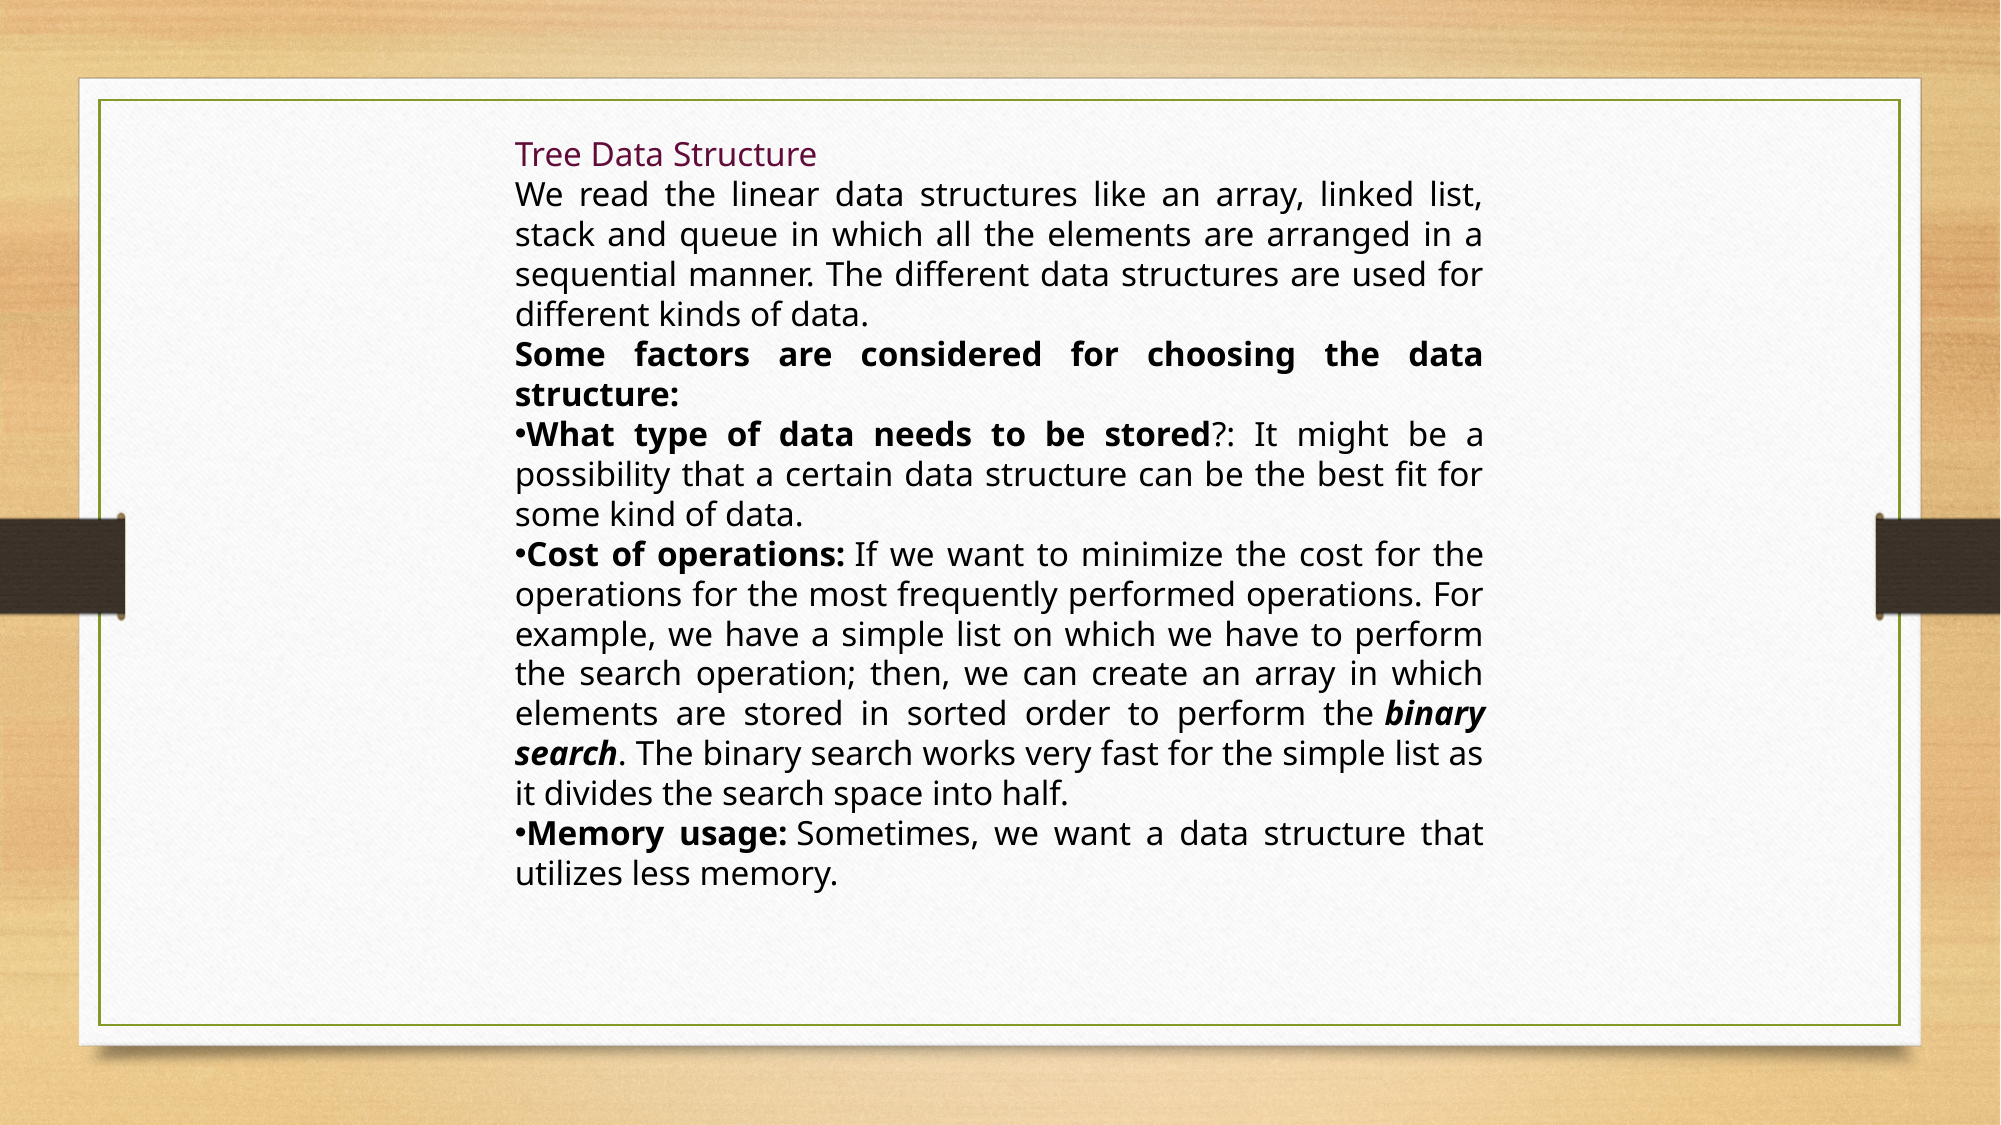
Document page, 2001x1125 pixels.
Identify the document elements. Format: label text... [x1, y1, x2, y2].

picture [0, 0, 2001, 1125]
text_box Tree Data Structure We read the linear data structures like an array, linked list, stack and queue in which all the elements are arranged in a sequential manner. The different data structures are used for different kinds of data. Some factors are considered for choosing the data structure: What type of data needs to be stored?: It might be a possibility that a certain data structure can be the best fit for some kind of data. Cost of operations: If we want to minimize the cost for the operations for the most frequently performed operations. For example, we have a simple list on which we have to perform the search operation; then, we can create an array in which elements are stored in sorted order to perform the binary search. The binary search works very fast for the simple list as it divides the search space into half. Memory usage: Sometimes, we want a data structure that utilizes less memory. [500, 126, 1500, 900]
